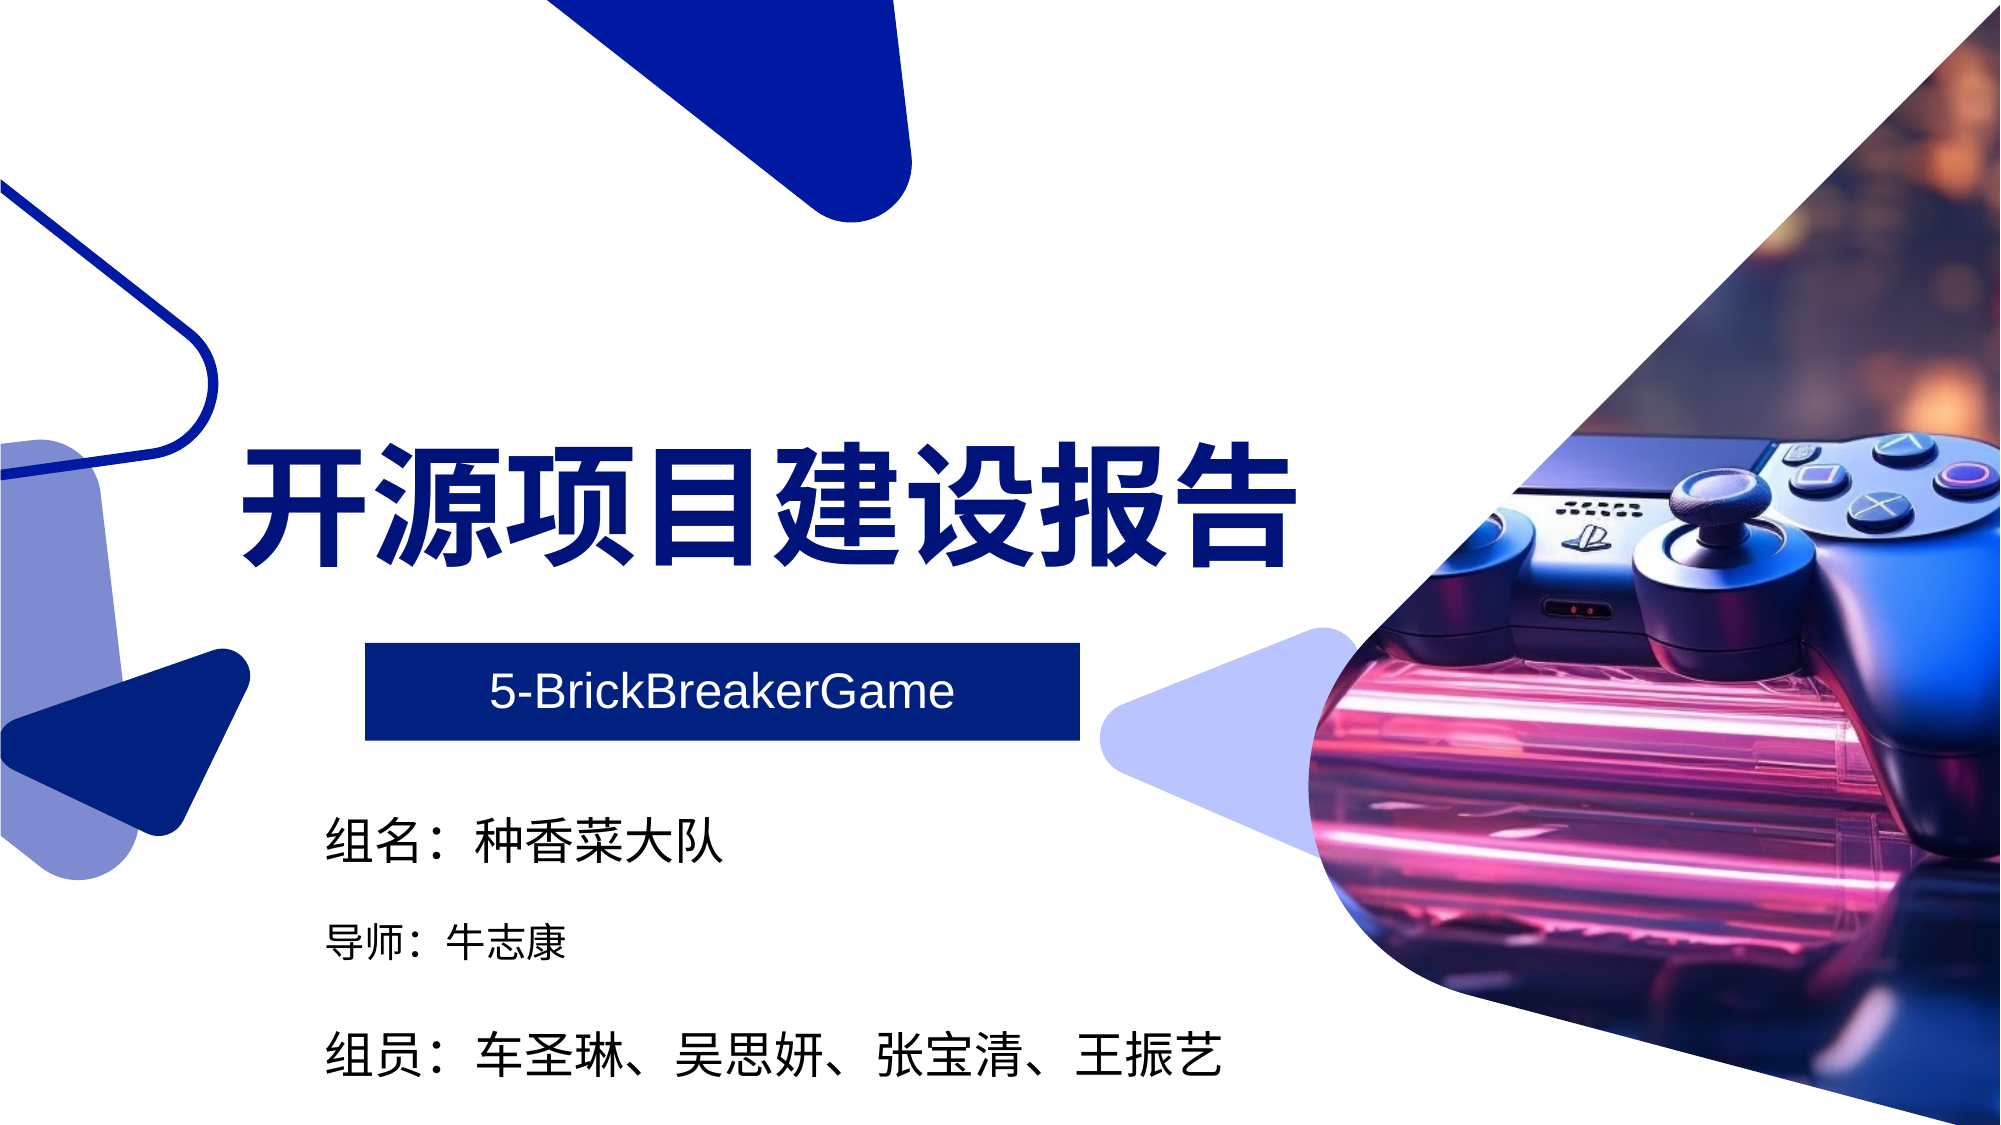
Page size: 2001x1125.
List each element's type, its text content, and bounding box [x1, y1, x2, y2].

list 组员：车圣琳、吴思妍、张宝清、王振艺 [309, 996, 1349, 1109]
title 开源项目建设报告 [222, 218, 1498, 602]
list 导师：牛志康 [309, 894, 638, 996]
subtitle 5-BrickBreakerGame [365, 642, 1080, 741]
picture [1308, 4, 2000, 1125]
text_box 组名：种香菜大队 [309, 781, 638, 894]
